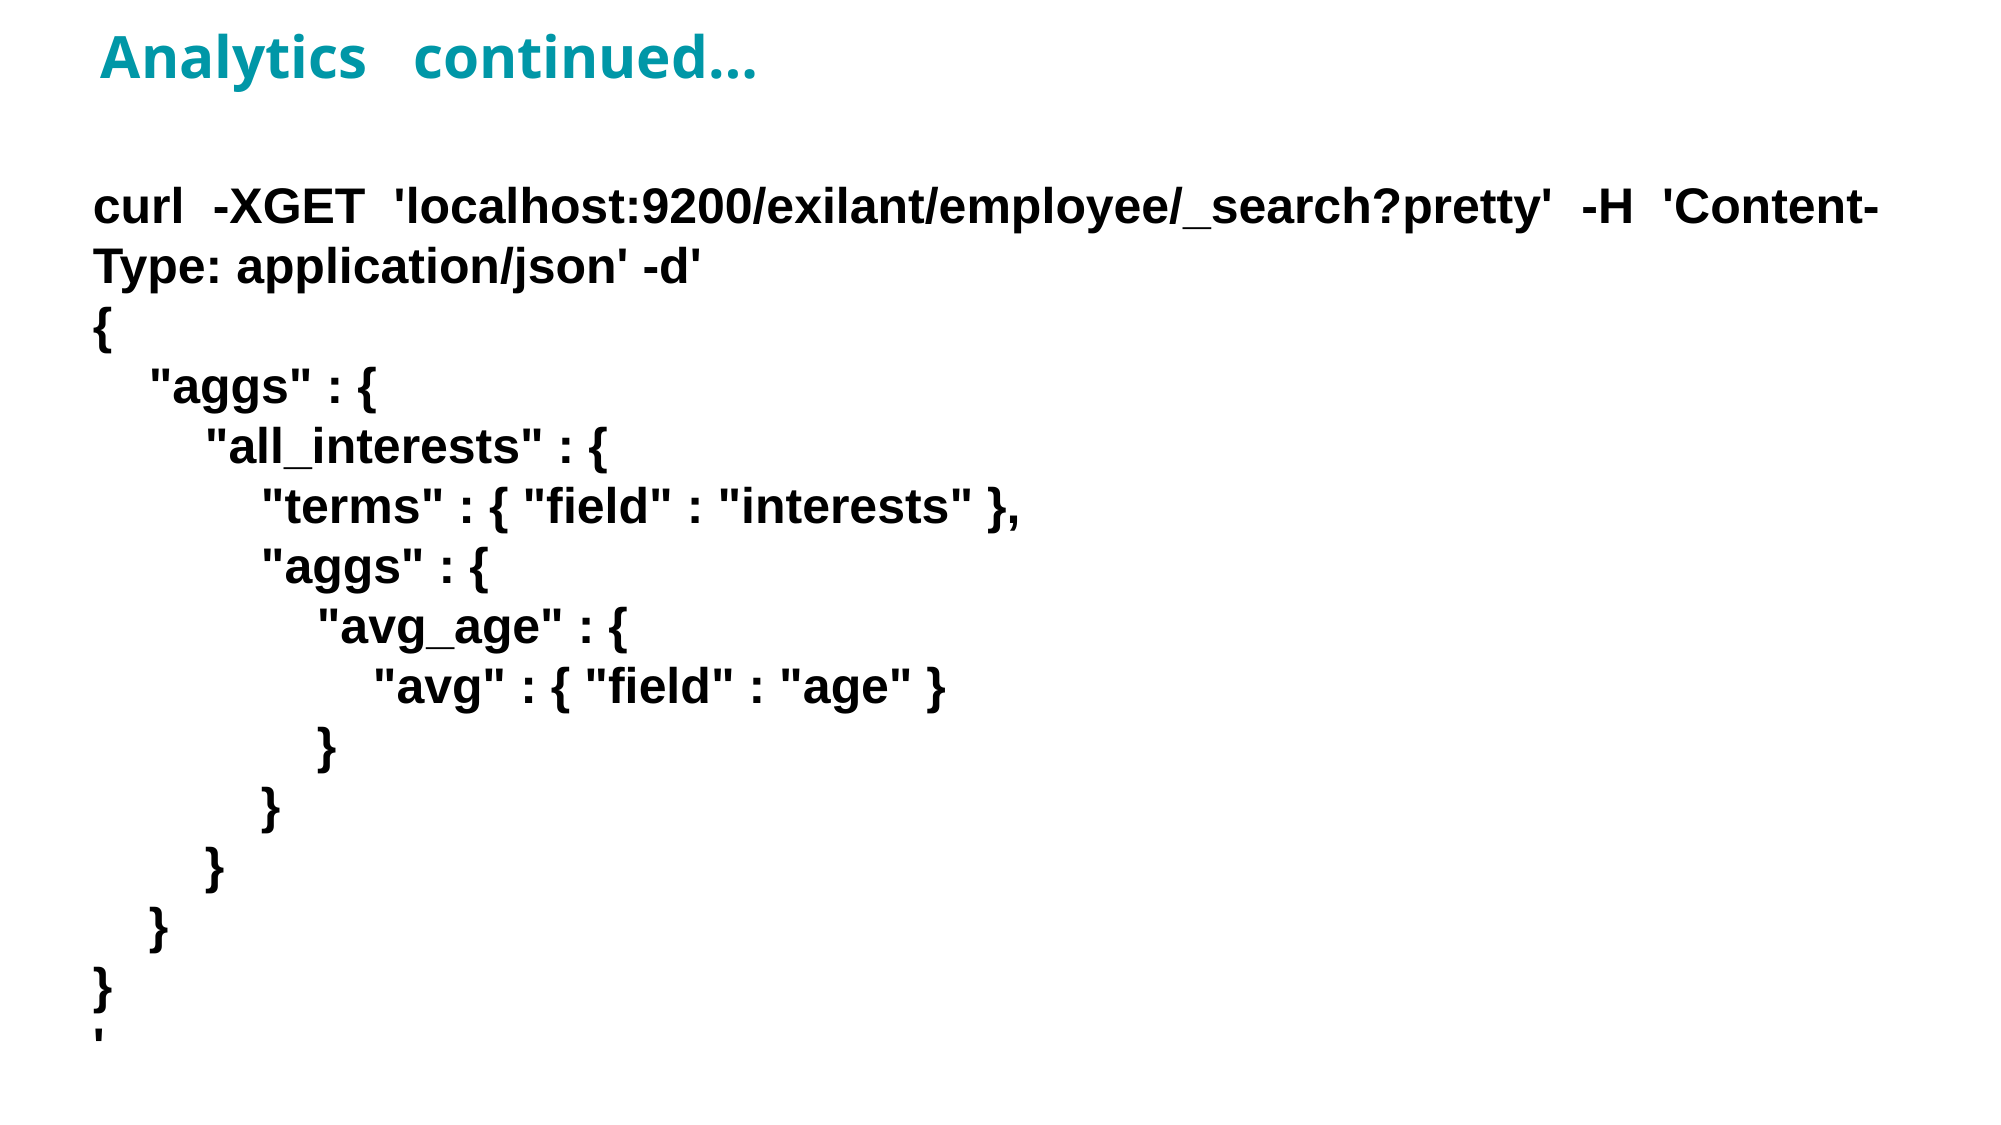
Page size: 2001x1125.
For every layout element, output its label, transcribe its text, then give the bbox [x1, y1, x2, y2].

text_box curl -XGET 'localhost:9200/exilant/employee/_search?pretty' -H 'Content-Type: application/json' -d' { "aggs" : { "all_interests" : { "terms" : { "field" : "interests" }, "aggs" : { "avg_age" : { "avg" : { "field" : "age" } } } } } } ' [78, 166, 1896, 1081]
title Analytics continued… [80, 0, 1925, 178]
